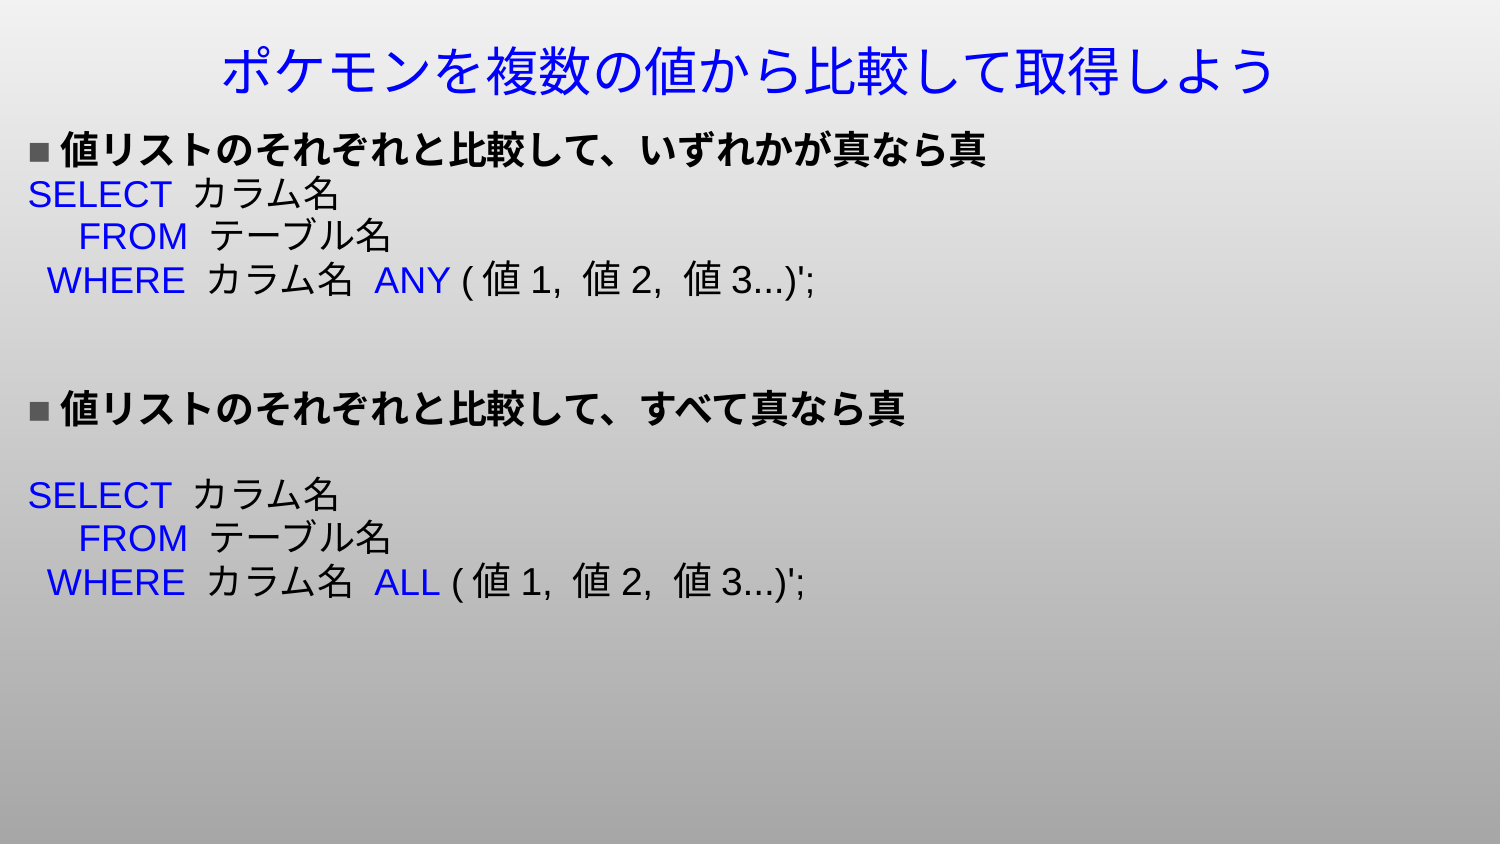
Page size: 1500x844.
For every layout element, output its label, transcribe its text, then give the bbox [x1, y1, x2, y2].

list ■値リストのそれぞれと比較して、いずれかが真なら真 SELECT カラム名 FROM テーブル名 WHERE カラム名 ANY (値1, 値2, 値3...)'; ■値リストのそれぞれと比較して、すべて真なら真 SELECT カラム名 FROM テーブル名 WHERE カラム名 ALL (値1, 値2, 値3...)'; [12, 114, 1500, 844]
title ポケモンを複数の値から比較して取得しよう [51, 23, 1449, 114]
